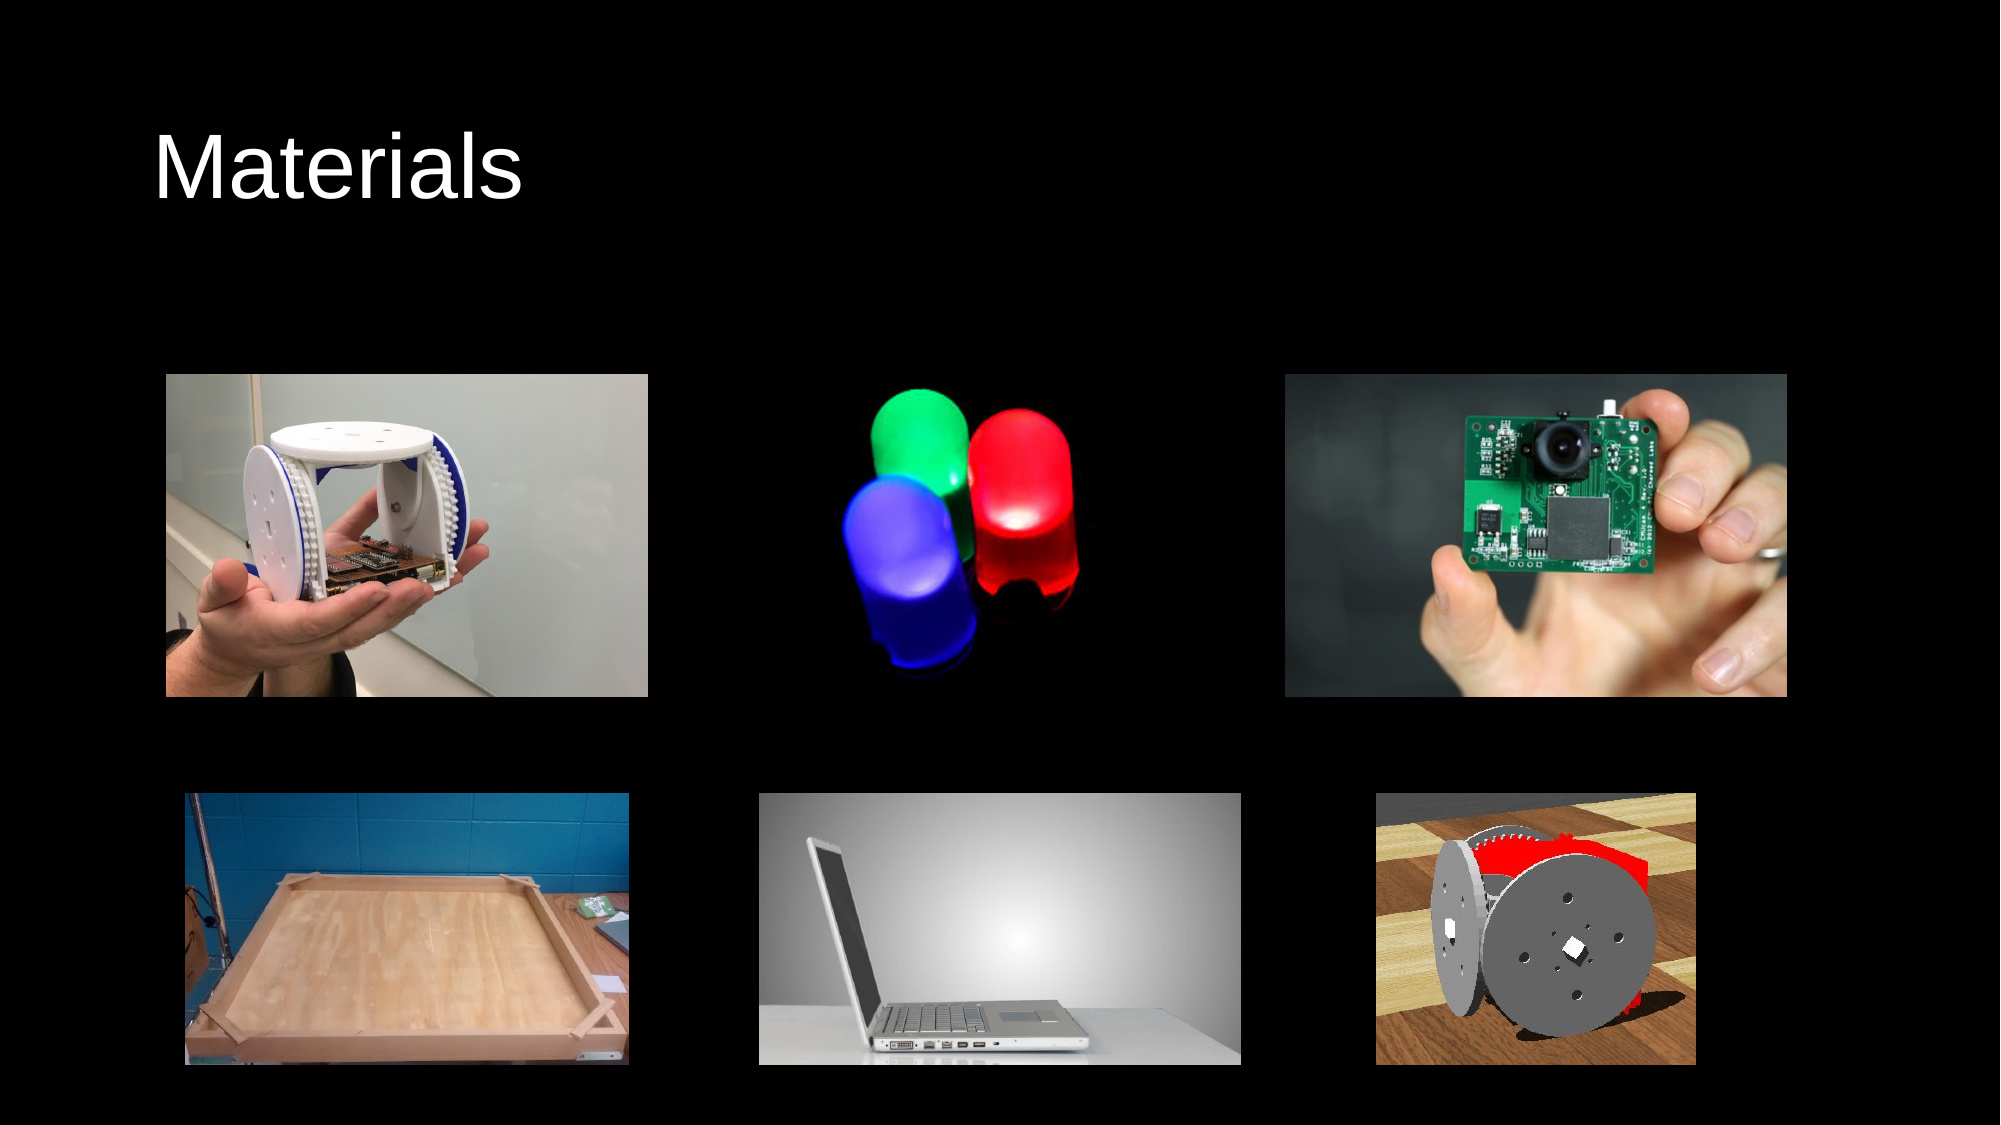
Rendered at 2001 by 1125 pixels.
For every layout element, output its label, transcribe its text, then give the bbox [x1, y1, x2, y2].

title Materials [137, 59, 1863, 278]
picture [185, 793, 629, 1065]
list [166, 374, 648, 697]
picture [1285, 374, 1787, 697]
picture [749, 374, 1184, 697]
picture [759, 793, 1241, 1065]
picture [1376, 793, 1696, 1065]
